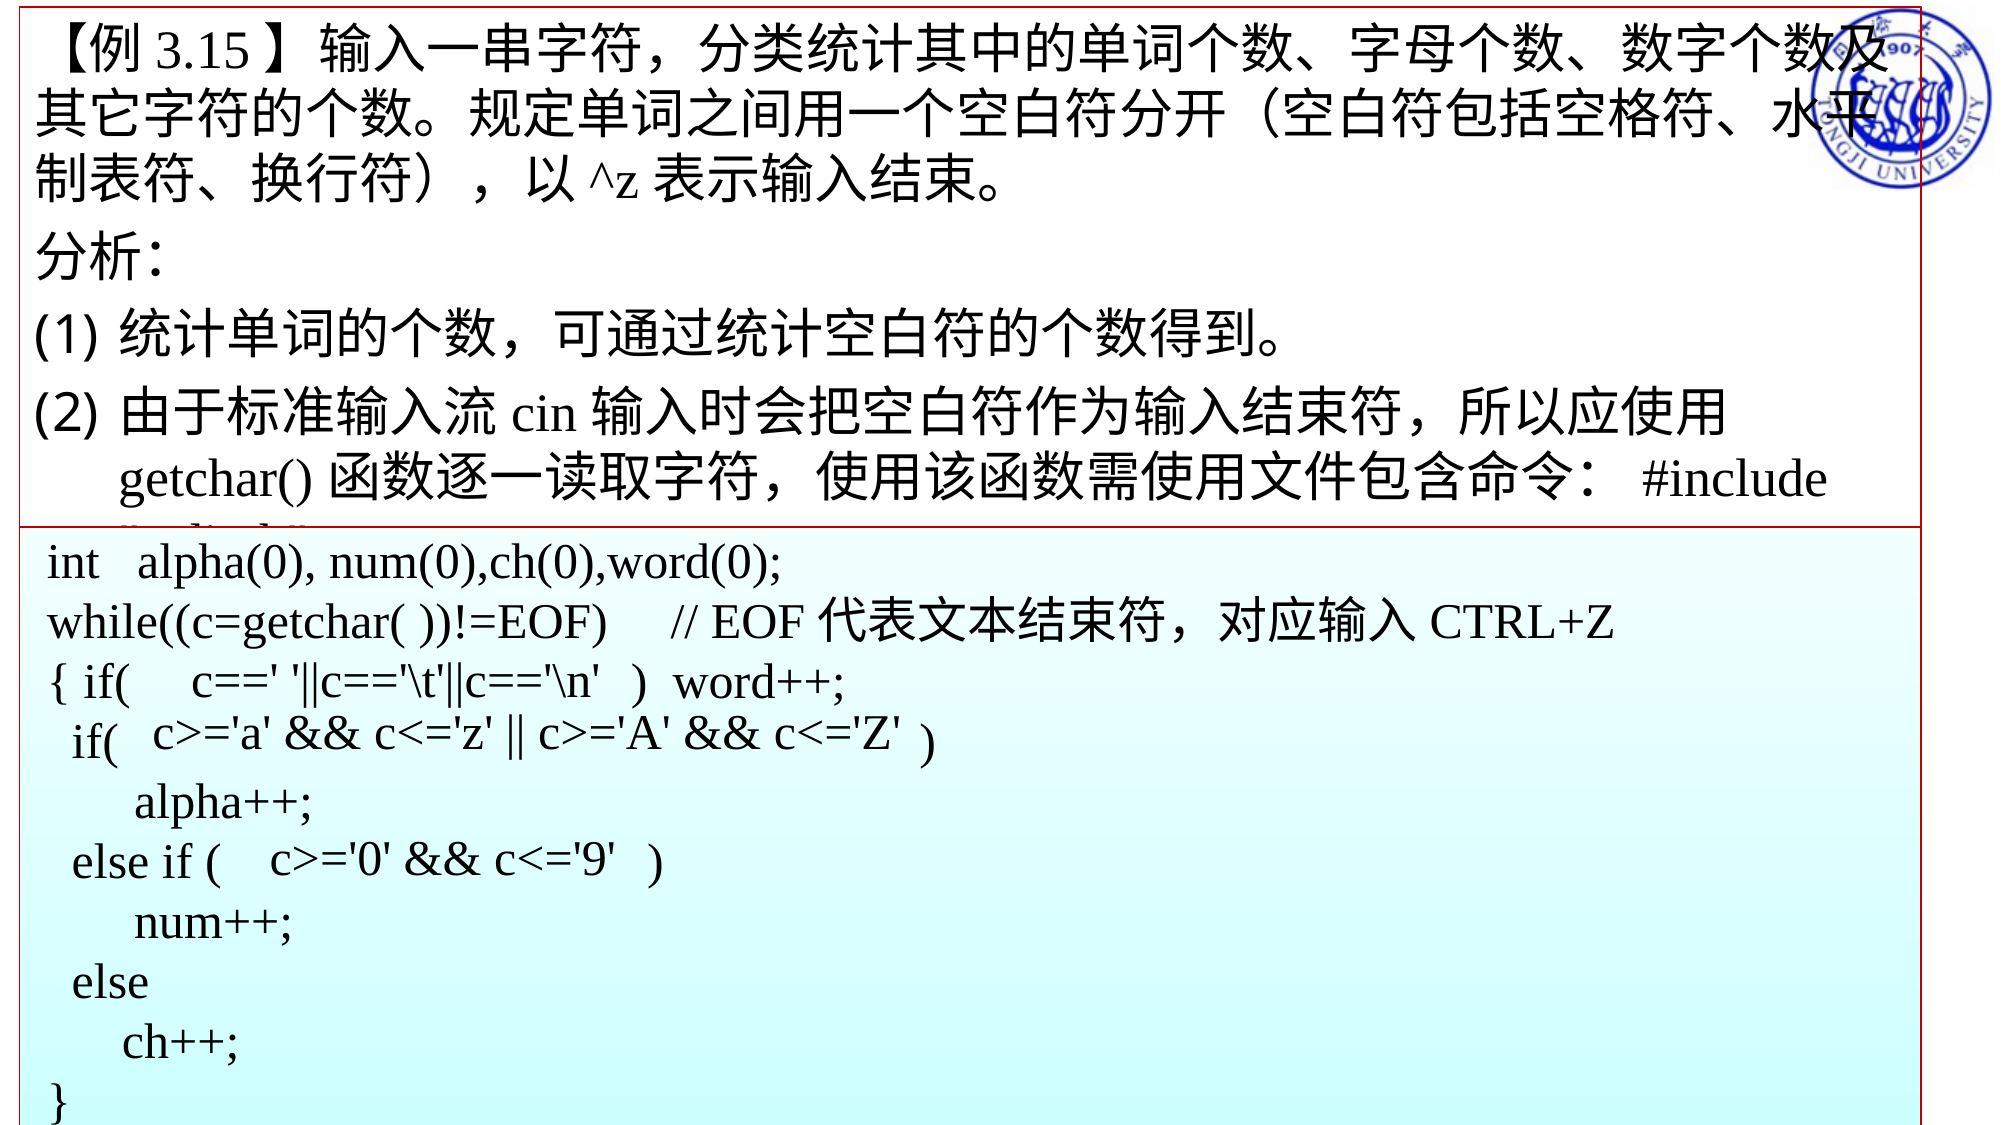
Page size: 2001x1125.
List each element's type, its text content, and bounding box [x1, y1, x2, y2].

picture [0, 0, 2001, 1125]
text_box c==' '||c=='\t'||c=='\n' [176, 639, 756, 692]
text_box c>='a' && c<='z' || c>='A' && c<='Z' [137, 692, 1071, 768]
text_box 【例3.15】输入一串字符，分类统计其中的单词个数、字母个数、数字个数及其它字符的个数。规定单词之间用一个空白符分开（空白符包括空格符、水平制表符、换行符），以^z表示输入结束。 分析： 统计单词的个数，可通过统计空白符的个数得到。 由于标准输入流cin输入时会把空白符作为输入结束符，所以应使用getchar()函数逐一读取字符，使用该函数需使用文件包含命令：#include "stdio.h" [19, 7, 1922, 527]
text_box c>='0' && c<='9' [254, 818, 751, 893]
text_box int alpha(0), num(0),ch(0),word(0); while((c=getchar( ))!=EOF) // EOF代表文本结束符，对应输入CTRL+Z { if( ) word++; if( ) alpha++; else if ( ) num++; else ch++; } [19, 527, 1922, 1125]
